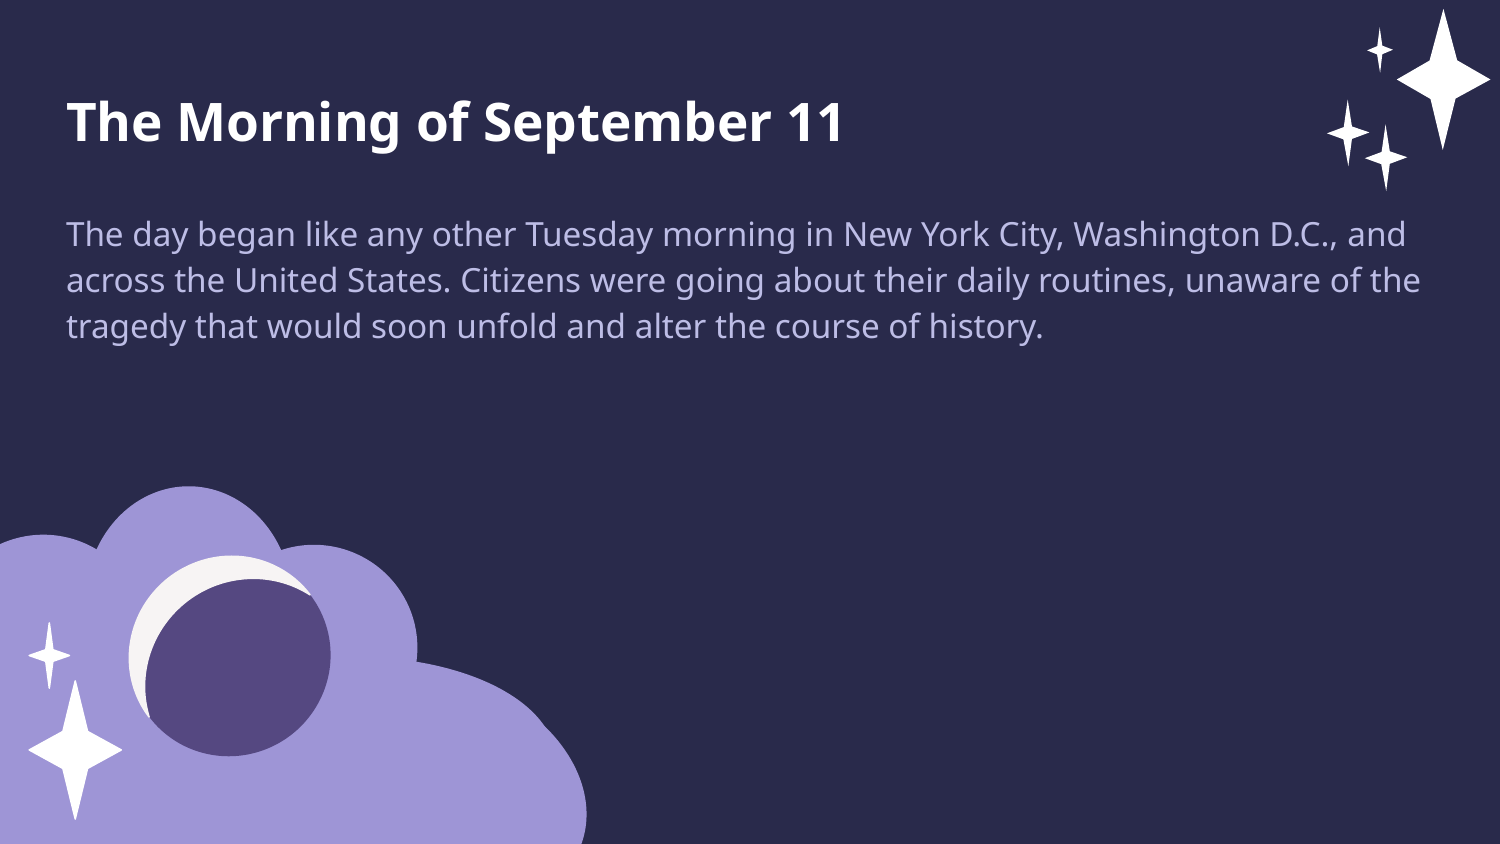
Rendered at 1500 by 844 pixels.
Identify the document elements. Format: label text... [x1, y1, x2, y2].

text_box The Morning of September 11 [51, 72, 1321, 167]
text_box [1326, 8, 1491, 192]
text_box The day began like any other Tuesday morning in New York City, Washington D.C., and across the United States. Citizens were going about their daily routines, unaware of the tragedy that would soon unfold and alter the course of history. [51, 192, 1449, 465]
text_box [0, 486, 621, 844]
